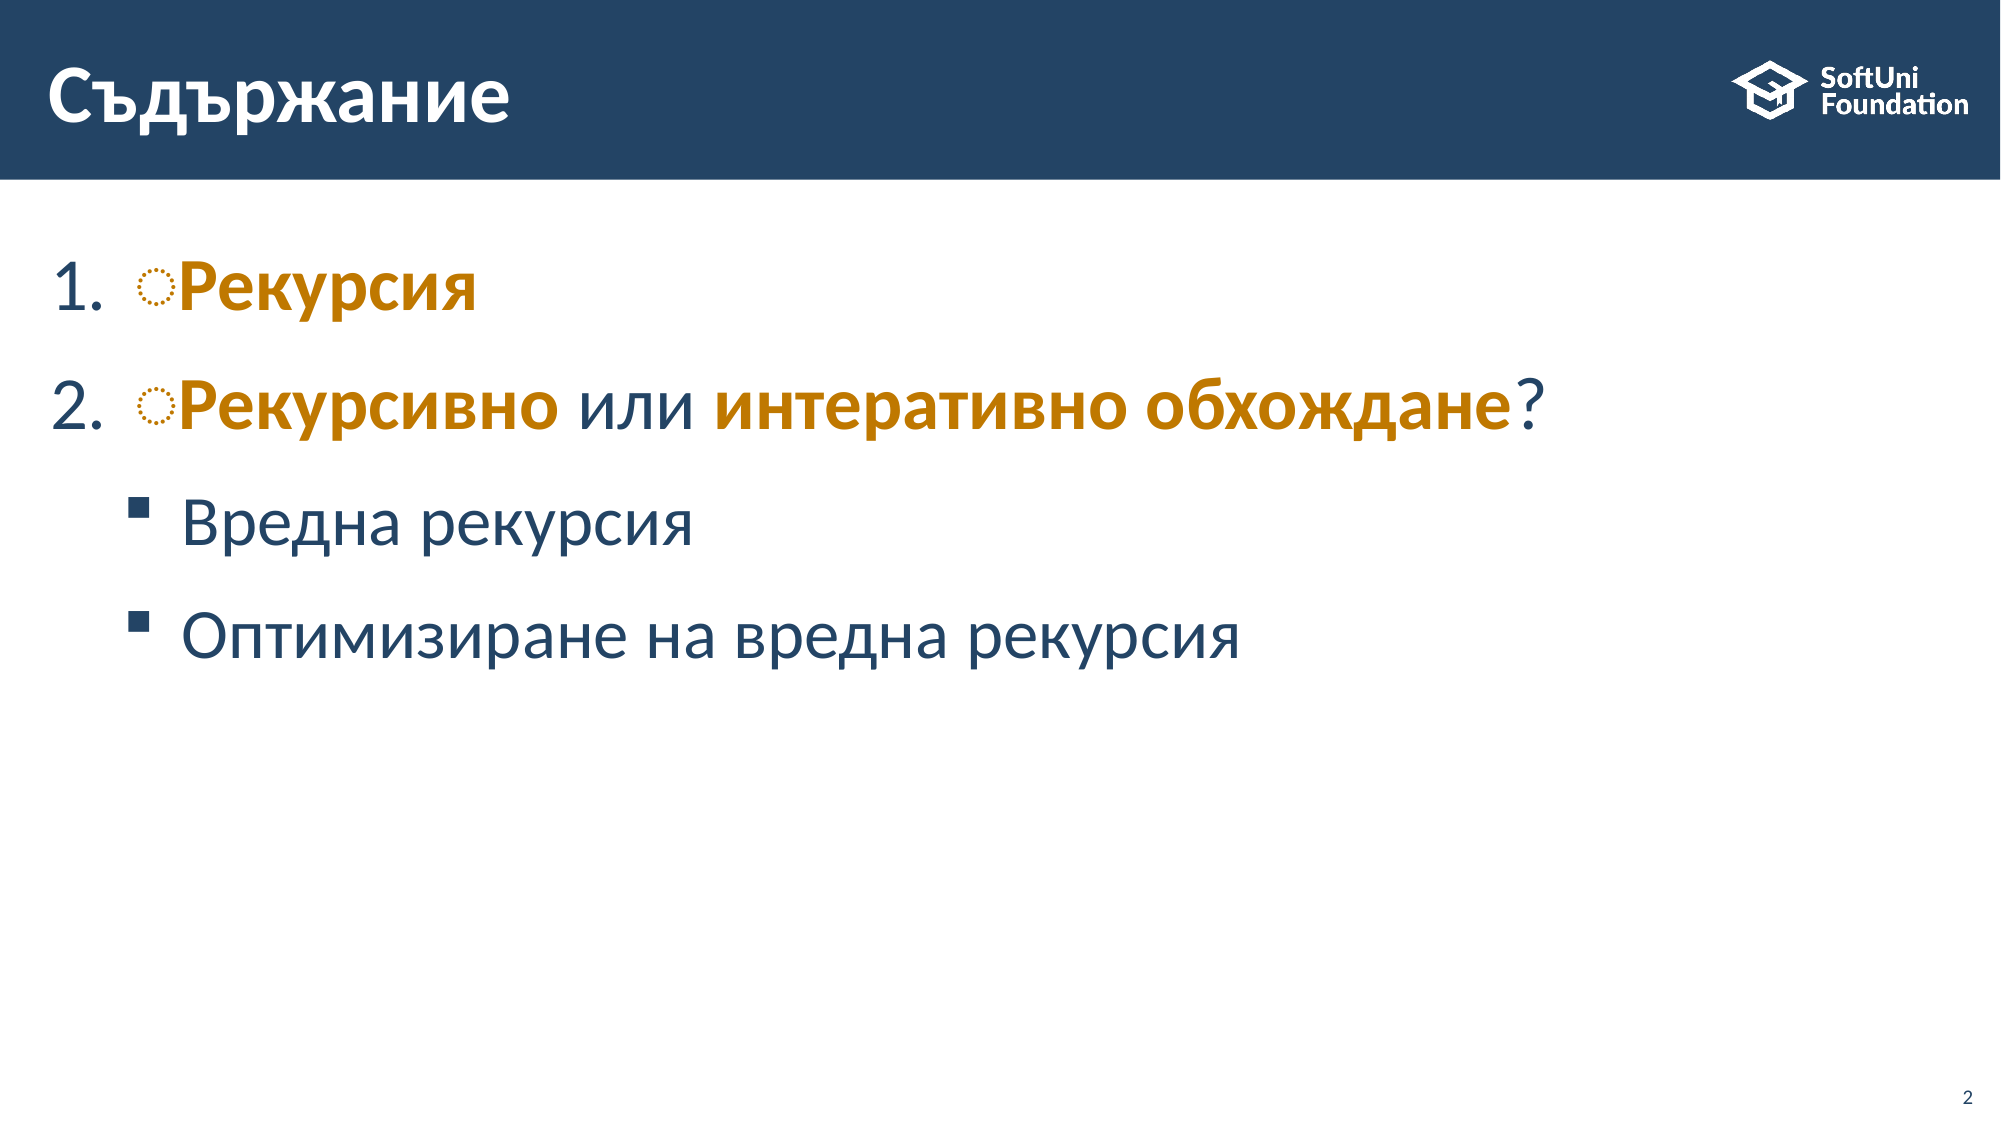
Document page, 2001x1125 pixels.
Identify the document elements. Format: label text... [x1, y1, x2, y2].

list ͏Рекурсия ͏Рекурсивно или интеративно обхождане? Вредна рекурсия Оптимизиране на вредна рекурсия [32, 224, 1627, 1080]
title Съдържание [31, 16, 1716, 162]
text_box 2 [1927, 1067, 1989, 1117]
picture [1731, 60, 1968, 120]
